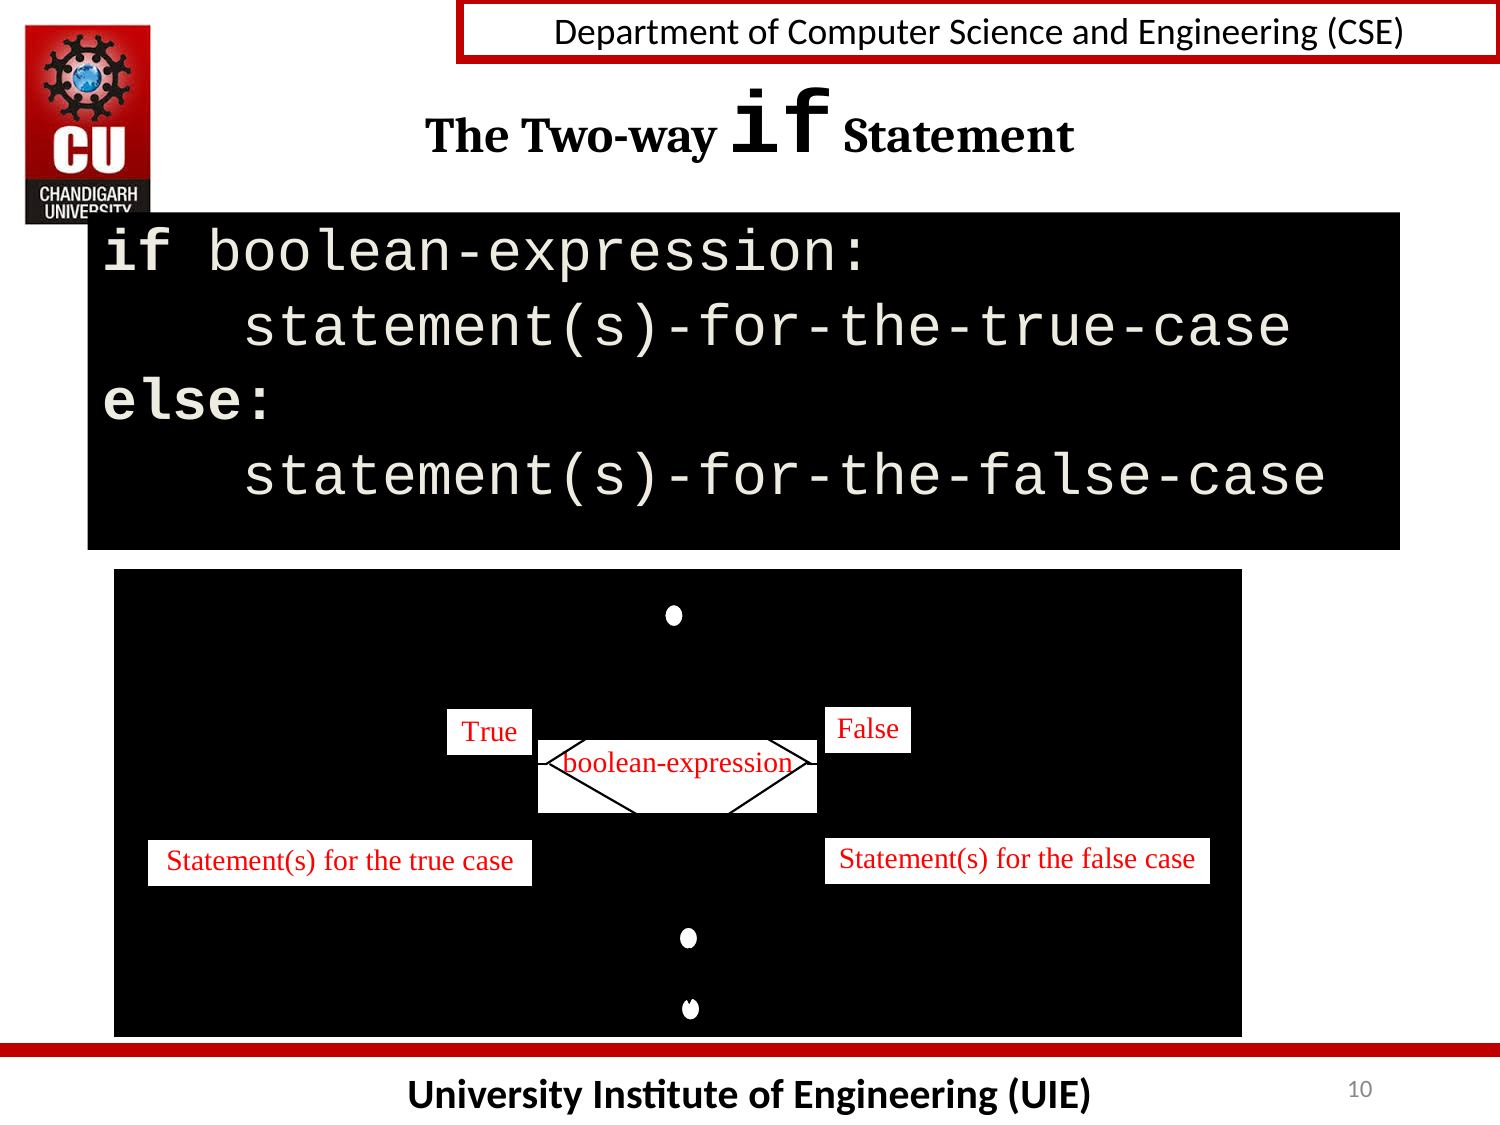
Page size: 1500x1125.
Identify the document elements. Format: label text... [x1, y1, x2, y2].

slide_number 10 [1074, 1049, 1388, 1125]
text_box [113, 568, 1242, 1037]
list if boolean-expression: statement(s)-for-the-true-case else: statement(s)-for-the-false-case [87, 212, 1400, 398]
title The Two-way if Statement [112, 0, 1388, 212]
picture [24, 24, 112, 225]
list if boolean-expression: statement(s)-for-the-true-case else: statement(s)-for-the-false-case [87, 399, 1400, 550]
